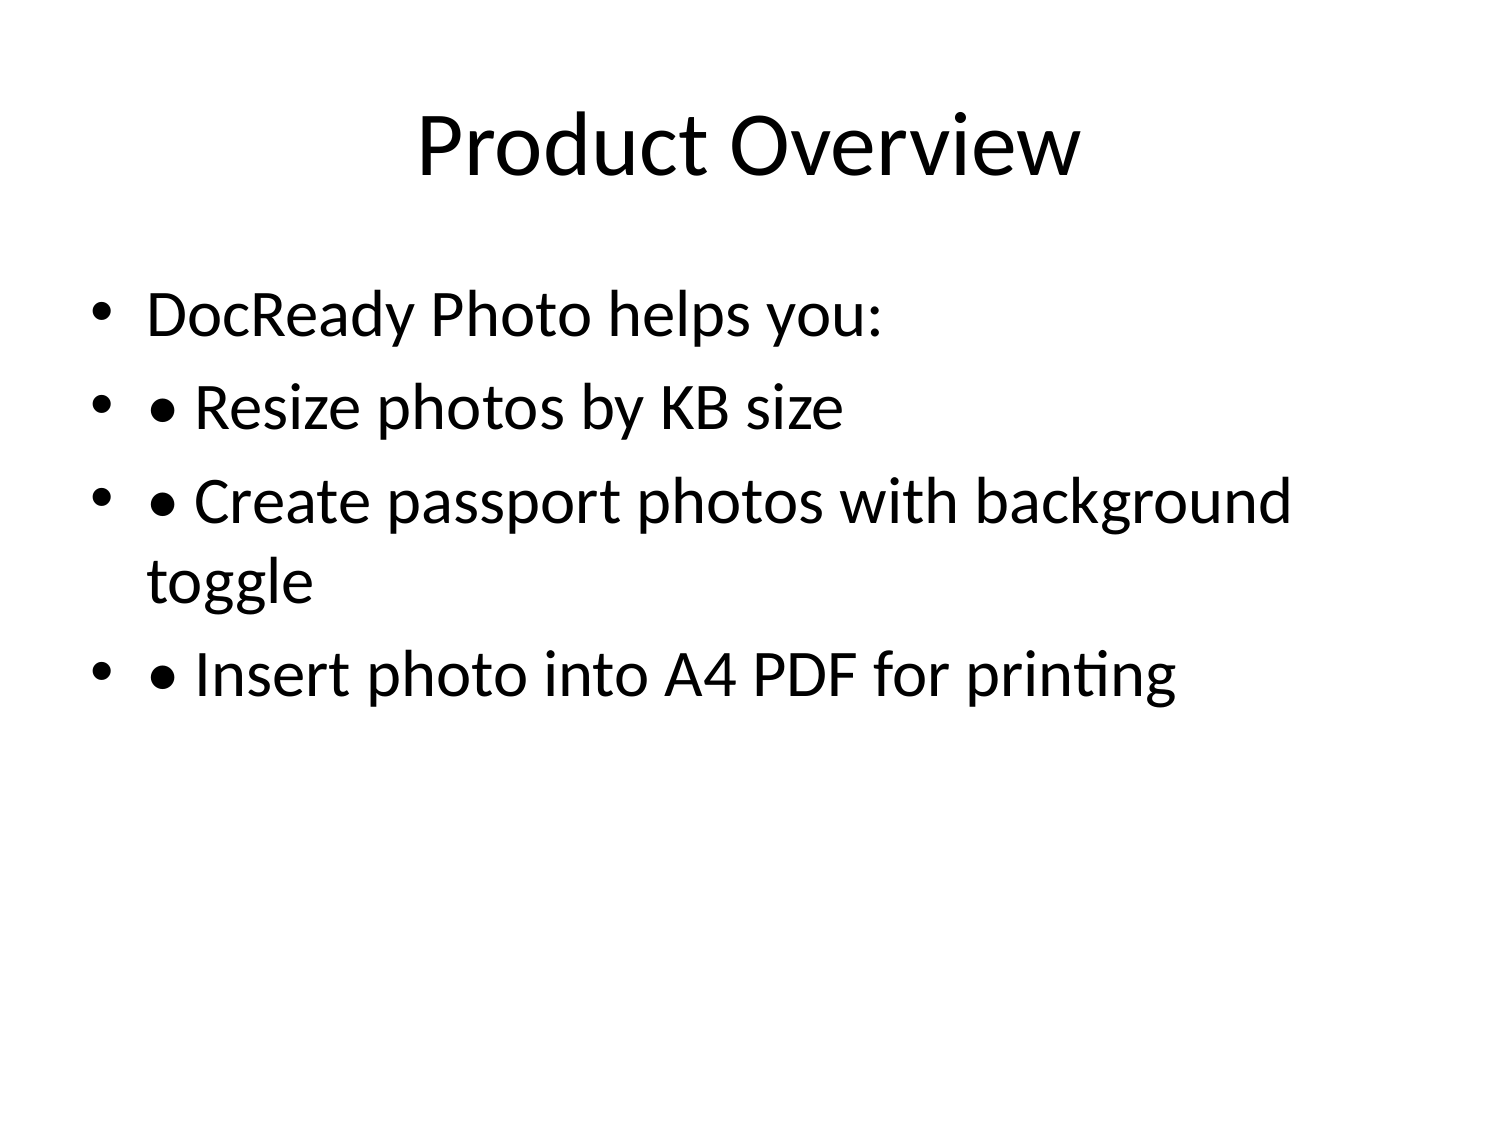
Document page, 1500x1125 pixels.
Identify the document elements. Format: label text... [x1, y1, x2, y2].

title Product Overview [75, 45, 1425, 233]
list DocReady Photo helps you: • Resize photos by KB size • Create passport photos with background toggle • Insert photo into A4 PDF for printing [75, 262, 1425, 1005]
